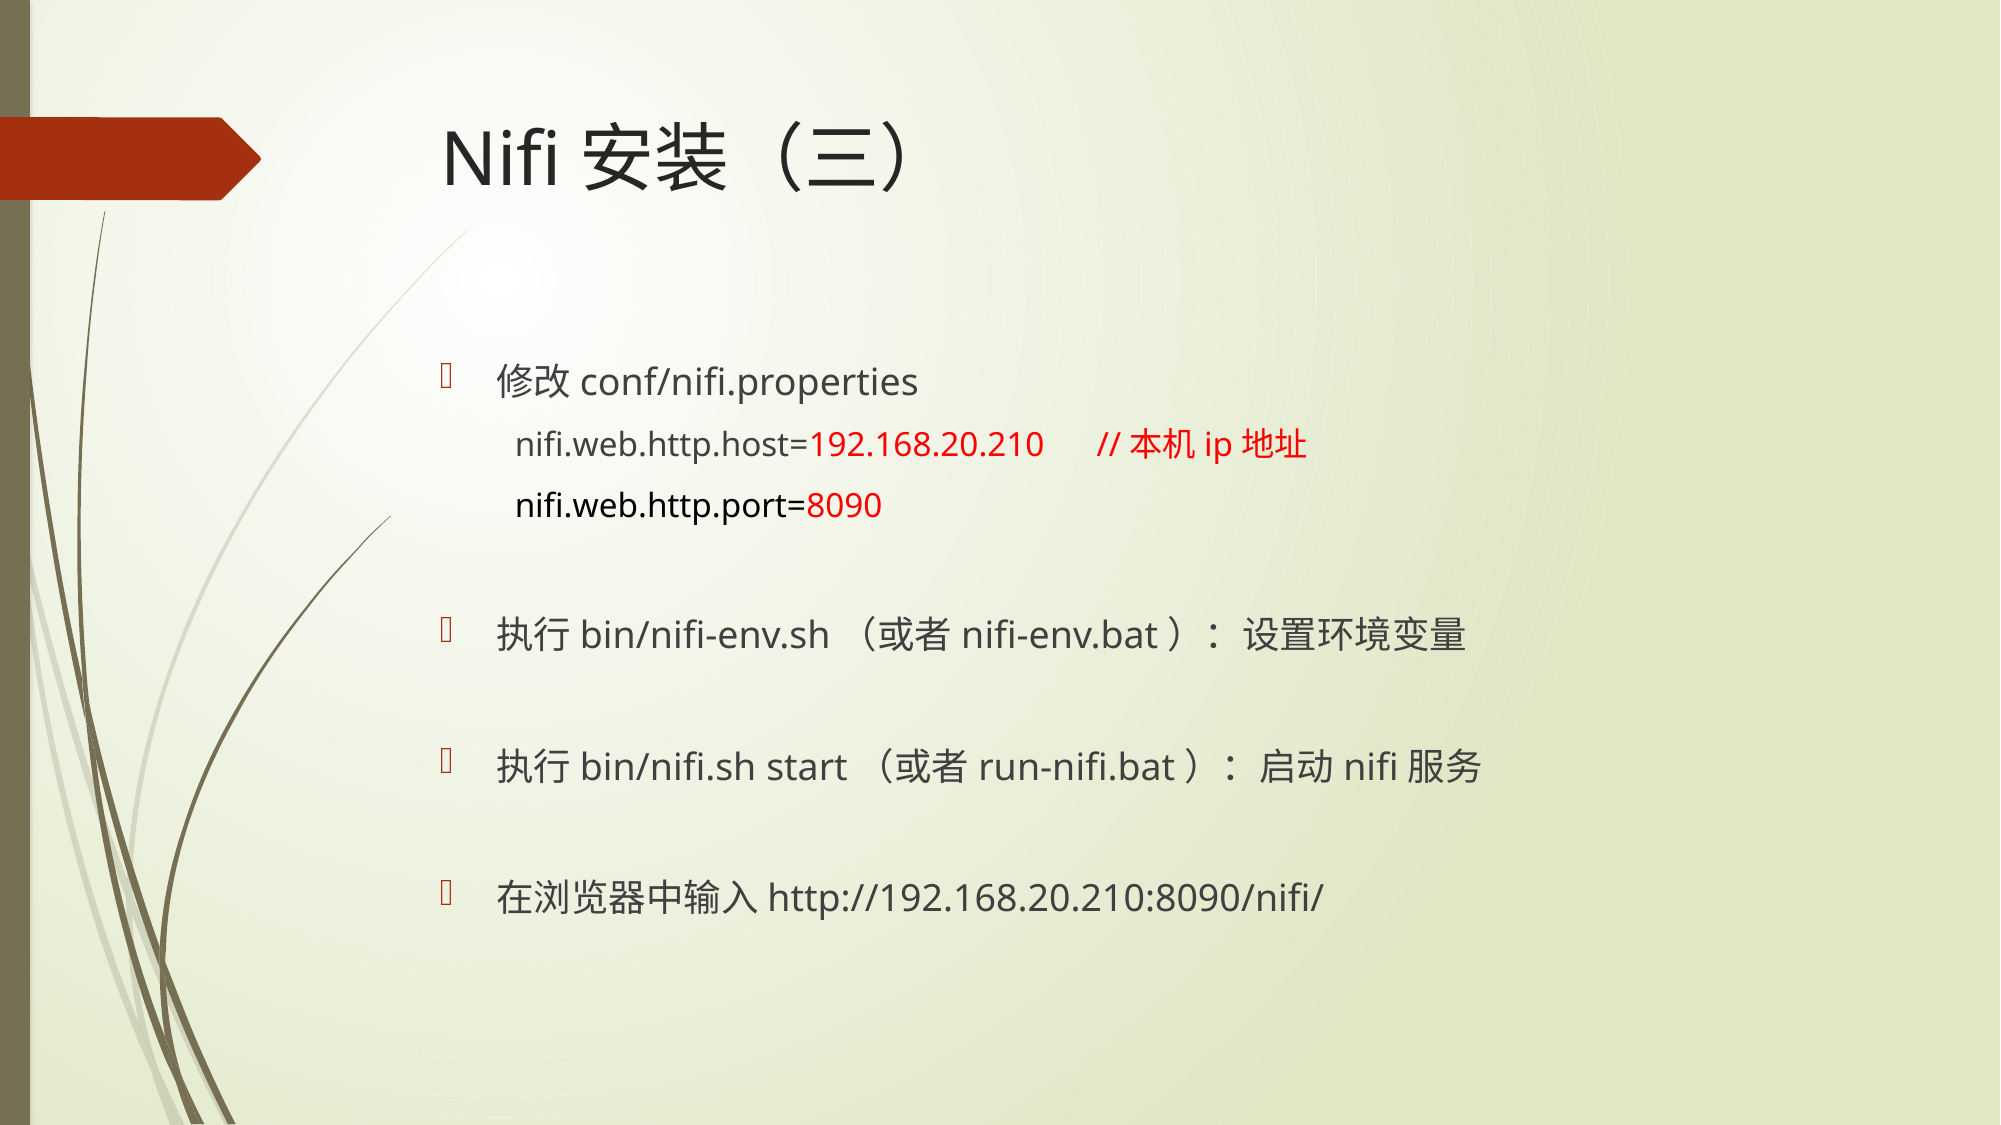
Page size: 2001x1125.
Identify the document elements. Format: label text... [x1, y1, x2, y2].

title Nifi安装（三） [425, 102, 1888, 313]
list 修改conf/nifi.properties nifi.web.http.host=192.168.20.210 //本机ip地址 nifi.web.http.port=8090 执行bin/nifi-env.sh（或者nifi-env.bat）：设置环境变量 执行bin/nifi.sh start（或者run-nifi.bat）：启动nifi服务 在浏览器中输入http://192.168.20.210:8090/nifi/ [424, 350, 1888, 970]
